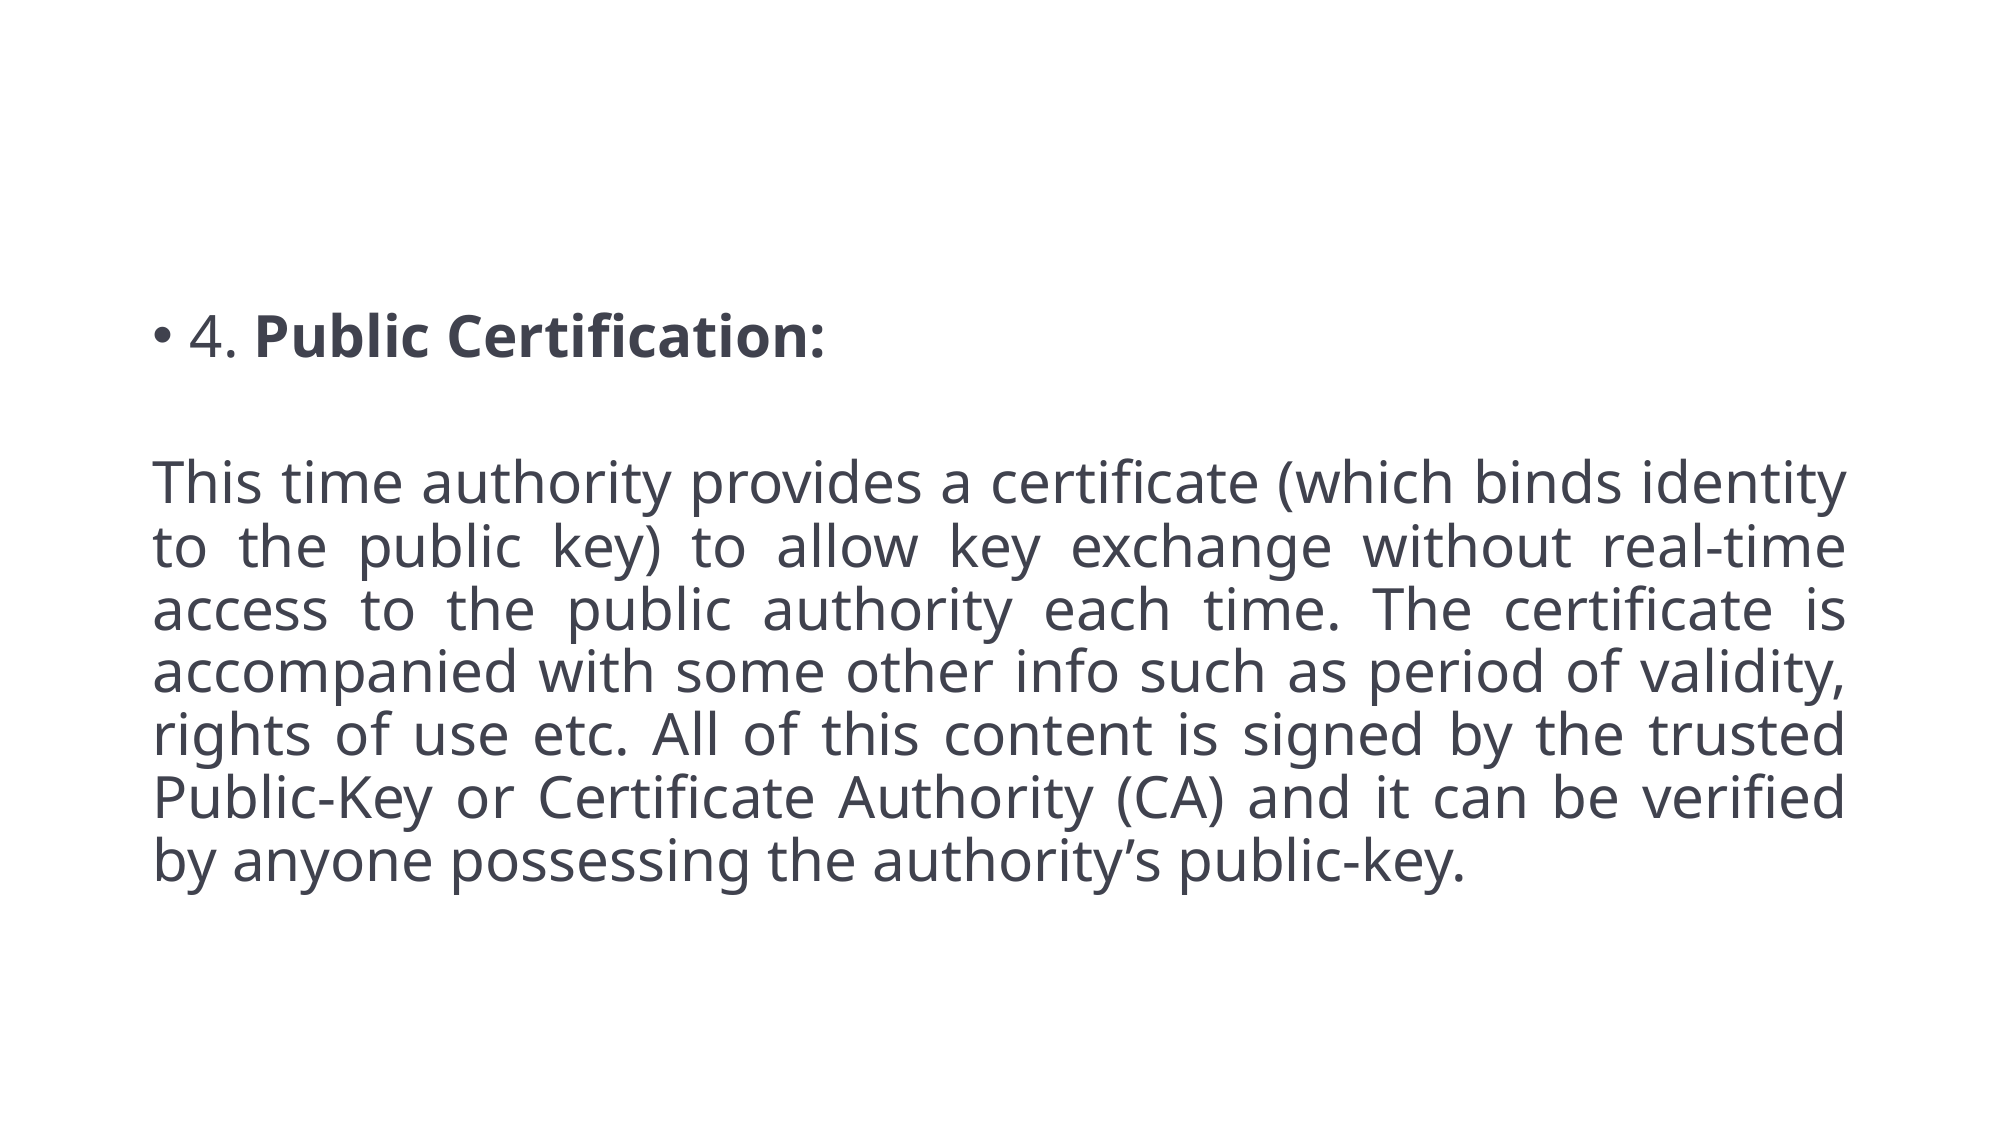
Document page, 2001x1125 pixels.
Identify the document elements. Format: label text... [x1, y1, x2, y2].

list 4. Public Certification: This time authority provides a certificate (which binds identity to the public key) to allow key exchange without real-time access to the public authority each time. The certificate is accompanied with some other info such as period of validity, rights of use etc. All of this content is signed by the trusted Public-Key or Certificate Authority (CA) and it can be verified by anyone possessing the authority’s public-key. [137, 299, 1863, 1014]
